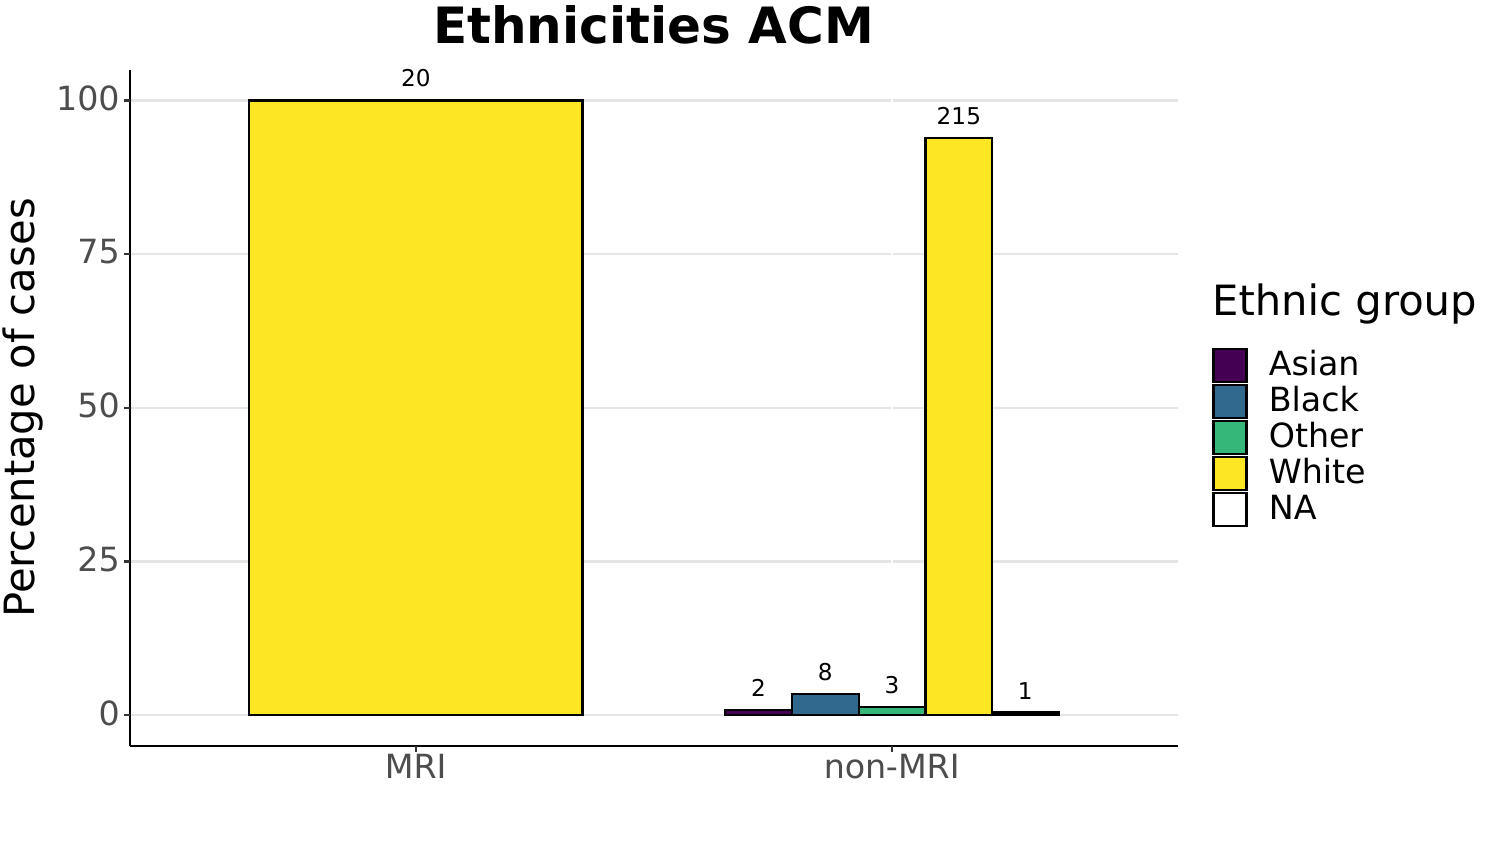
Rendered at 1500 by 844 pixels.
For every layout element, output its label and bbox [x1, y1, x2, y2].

text_box [0, 0, 1500, 844]
